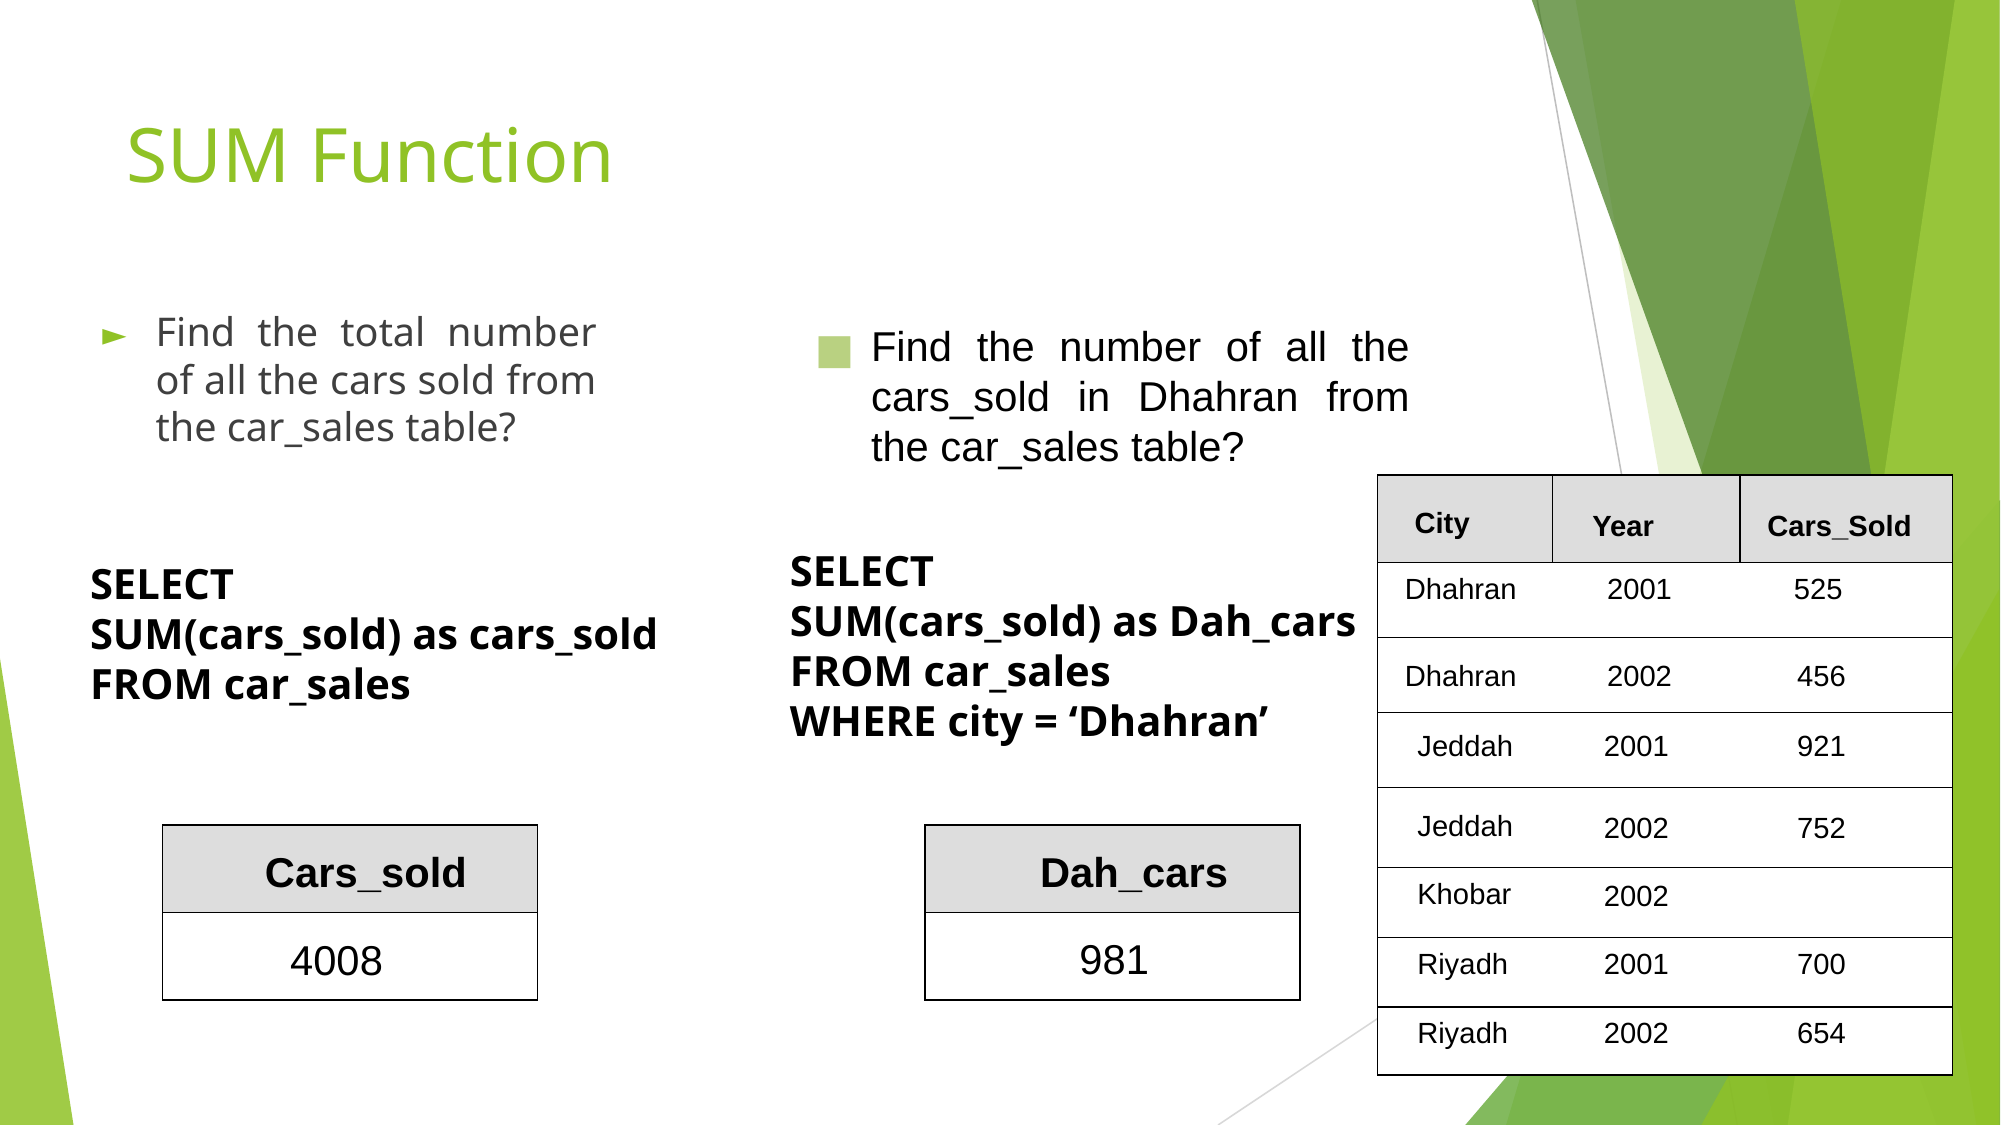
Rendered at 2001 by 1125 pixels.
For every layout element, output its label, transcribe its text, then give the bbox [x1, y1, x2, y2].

text_box SELECT SUM(cars_sold) as cars_sold FROM car_sales [75, 549, 713, 715]
text_box 2002 [1588, 1015, 1693, 1058]
text_box [162, 824, 538, 912]
text_box [1377, 1013, 1953, 1075]
text_box Jeddah [1402, 799, 1537, 850]
text_box Khobar [1402, 877, 1537, 918]
title SUM Function [111, 99, 1522, 317]
text_box [1440, 563, 1953, 637]
text_box 2002 [1592, 649, 1696, 700]
text_box 2001 [1592, 563, 1696, 613]
text_box Dhahran [1440, 649, 1545, 700]
text_box [924, 912, 1300, 1000]
text_box [1741, 474, 1953, 563]
text_box 700 [1781, 946, 1867, 988]
text_box [1377, 874, 1953, 937]
text_box Year [1577, 499, 1685, 550]
text_box [1377, 944, 1953, 1006]
text_box City [1399, 496, 1496, 547]
text_box 2002 [1588, 802, 1693, 852]
text_box [1377, 794, 1953, 867]
text_box Find the number of all the cars_sold in Dhahran from the car_sales table? [800, 312, 1425, 488]
text_box [1440, 644, 1953, 712]
text_box 456 [1781, 649, 1867, 700]
text_box 2002 [1588, 877, 1693, 920]
text_box 654 [1781, 1015, 1867, 1058]
text_box 981 [1064, 924, 1214, 990]
text_box [1377, 474, 1551, 563]
text_box Riyadh [1402, 1015, 1532, 1058]
text_box Cars_sold [249, 838, 485, 904]
text_box SELECT SUM(cars_sold) as Dah_cars FROM car_sales WHERE city = ‘Dhahran’ [774, 537, 1440, 753]
text_box Dah_cars [1024, 838, 1251, 904]
text_box Jeddah [1402, 721, 1537, 770]
text_box 921 [1781, 721, 1867, 770]
text_box [1377, 719, 1953, 787]
text_box 525 [1778, 563, 1864, 613]
text_box Cars_Sold [1752, 499, 1951, 550]
text_box [924, 824, 1300, 912]
text_box [1553, 474, 1739, 563]
text_box 4008 [275, 926, 444, 992]
text_box Dhahran [1440, 563, 1545, 613]
text_box Riyadh [1402, 946, 1532, 988]
text_box 2001 [1588, 946, 1693, 988]
text_box 2001 [1588, 721, 1693, 770]
text_box [162, 912, 538, 1000]
text_box Find the total number of all the cars sold from the car_sales table? [87, 299, 613, 525]
text_box 752 [1781, 802, 1867, 852]
